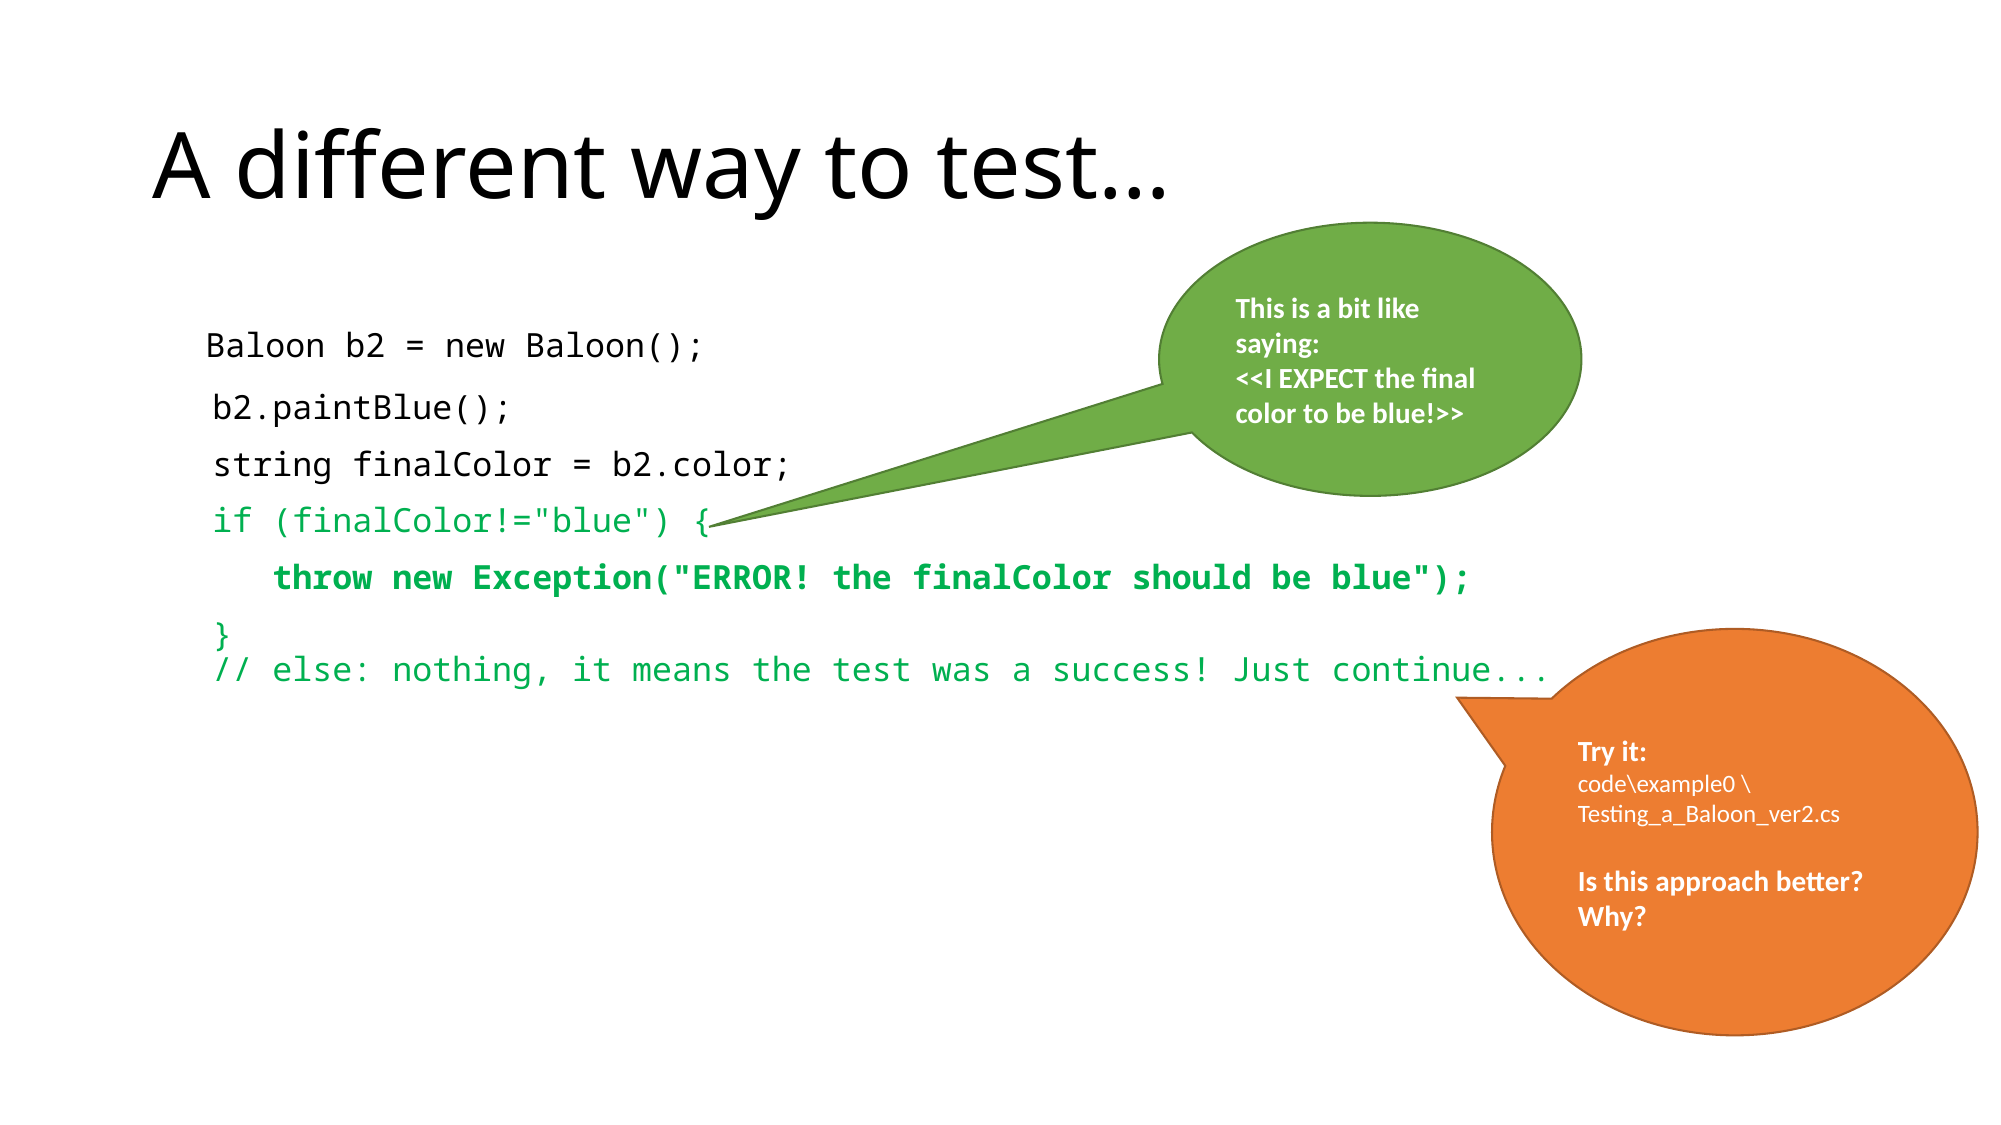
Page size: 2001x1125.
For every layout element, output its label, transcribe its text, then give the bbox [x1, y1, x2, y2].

title A different way to test… [137, 59, 1863, 278]
list Baloon b2 = new Baloon(); b2.paintBlue(); string finalColor = b2.color; if (finalColor!="blue") { throw new Exception("ERROR! the finalColor should be blue"); } // else: nothing, it means the test was a success! Just continue... [137, 299, 1863, 1014]
text_box This is a bit like saying: <<I EXPECT the final color to be blue!>> [708, 221, 1583, 528]
text_box Try it: code\example0 \Testing_a_Baloon_ver2.cs Is this approach better? Why? [1455, 627, 1979, 1037]
